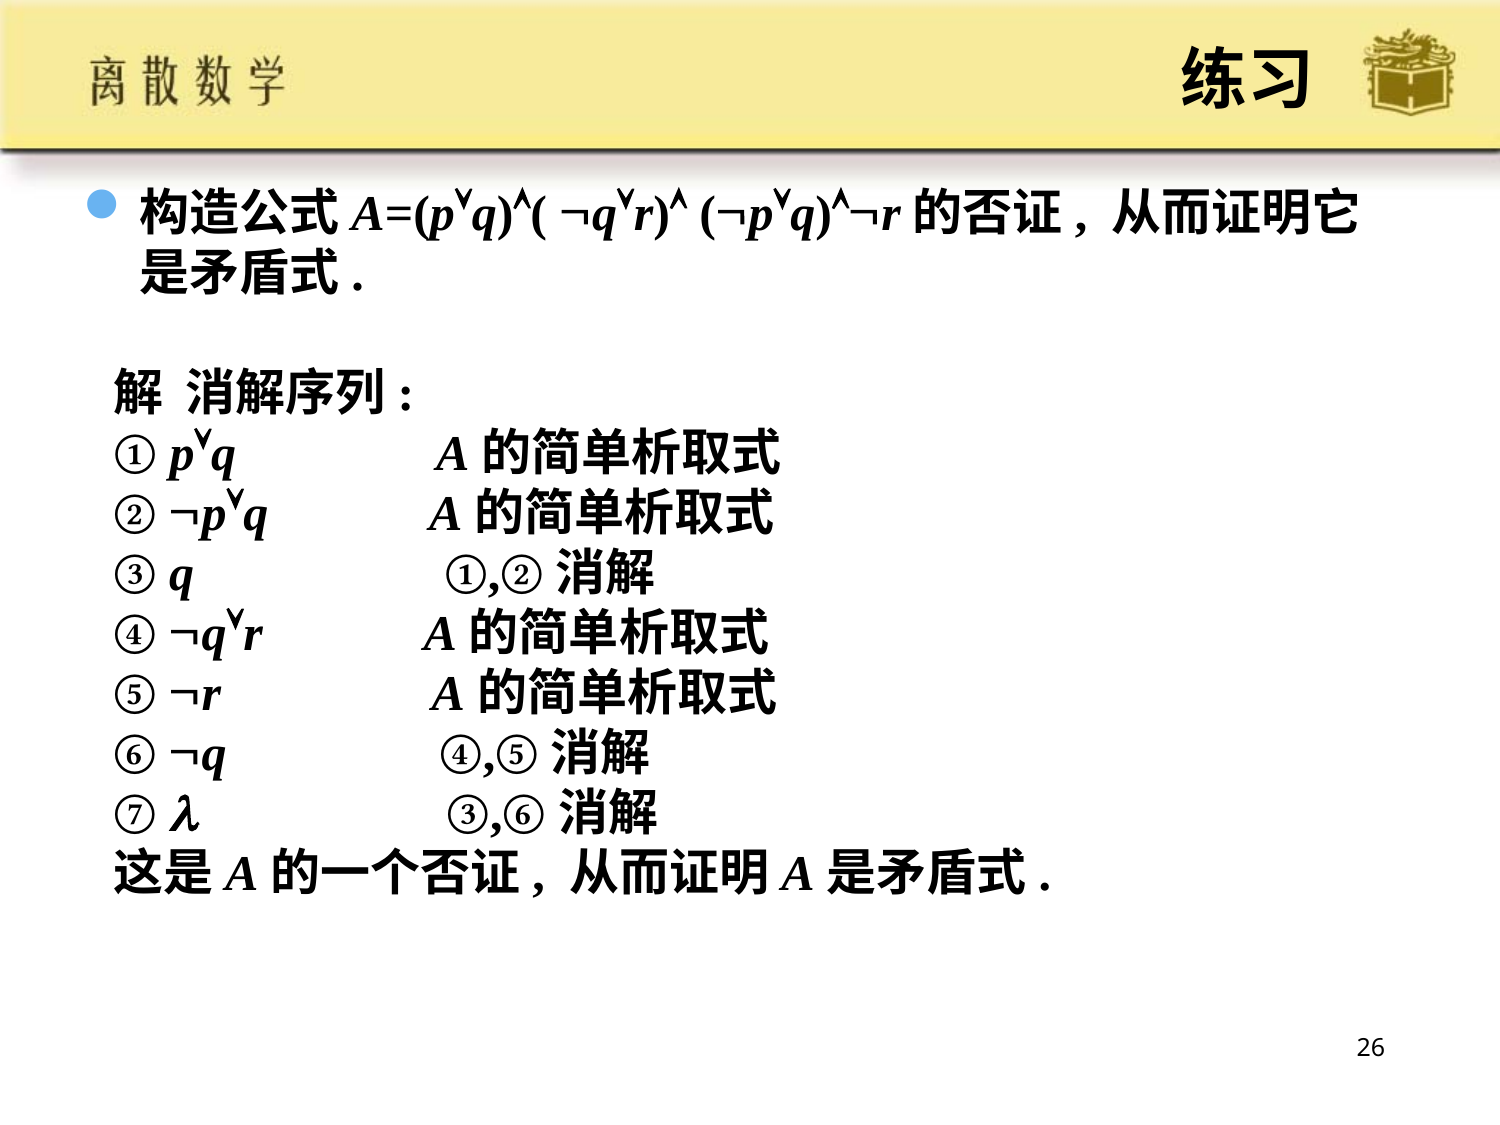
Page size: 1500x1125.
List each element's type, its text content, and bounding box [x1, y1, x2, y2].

picture [0, 0, 1500, 1125]
list 构造公式A=(pq)( qr) (pq)r的否证, 从而证明它是矛盾式. 解 消解序列: ① pq A的简单析取式 ② pq A的简单析取式 ③ q ①,②消解 ④ qr A的简单析取式 ⑤ r A的简单析取式 ⑥ q ④,⑤消解 ⑦  ③,⑥消解 这是A的一个否证, 从而证明A是矛盾式. [53, 172, 1404, 1036]
text_box 26 [1074, 1036, 1400, 1103]
title 练习 [324, 42, 1329, 112]
